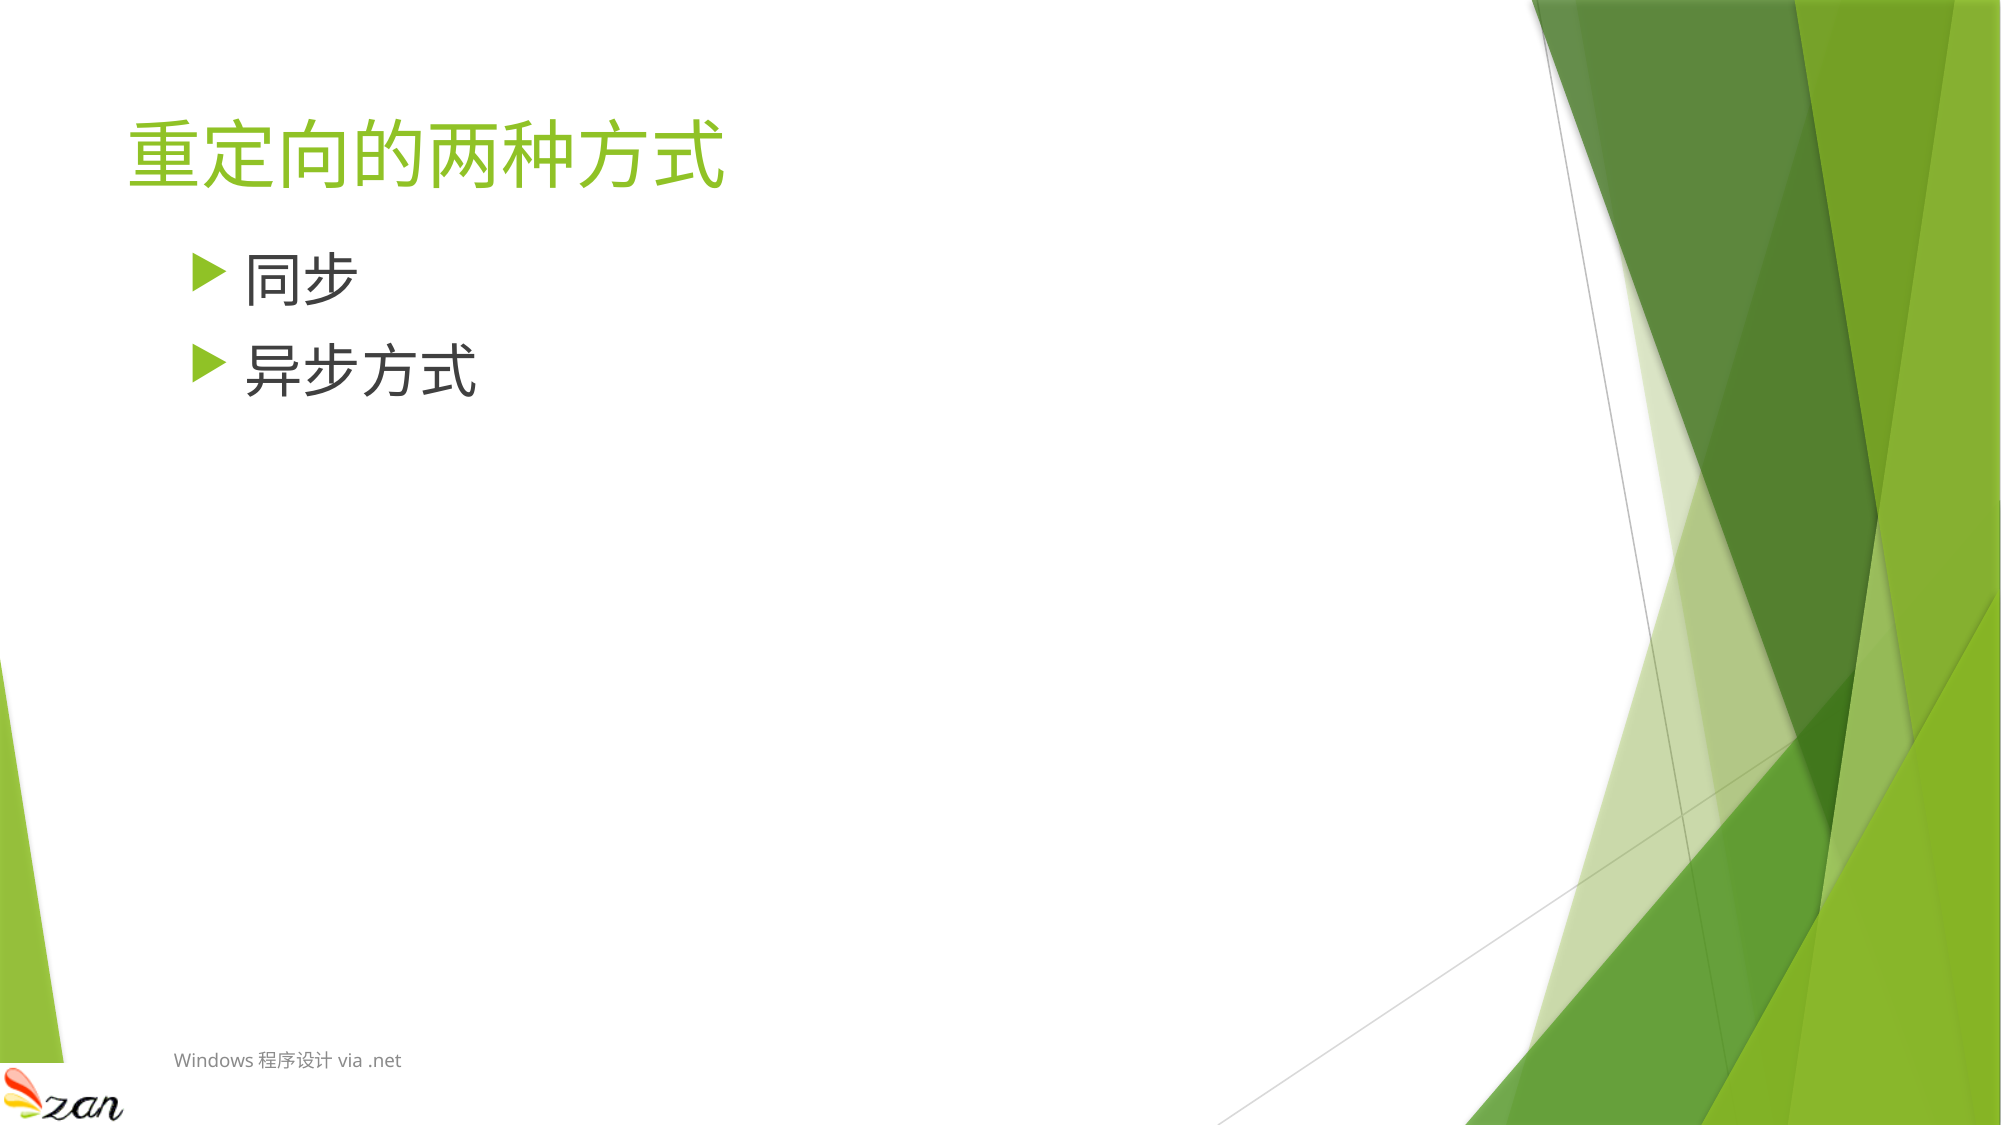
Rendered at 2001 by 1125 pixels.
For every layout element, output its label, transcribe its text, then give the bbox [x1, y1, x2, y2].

list 同步 异步方式 [173, 235, 564, 439]
footer Windows程序设计via .net [159, 1030, 436, 1091]
title 重定向的两种方式 [111, 99, 1522, 317]
picture [0, 1063, 128, 1125]
